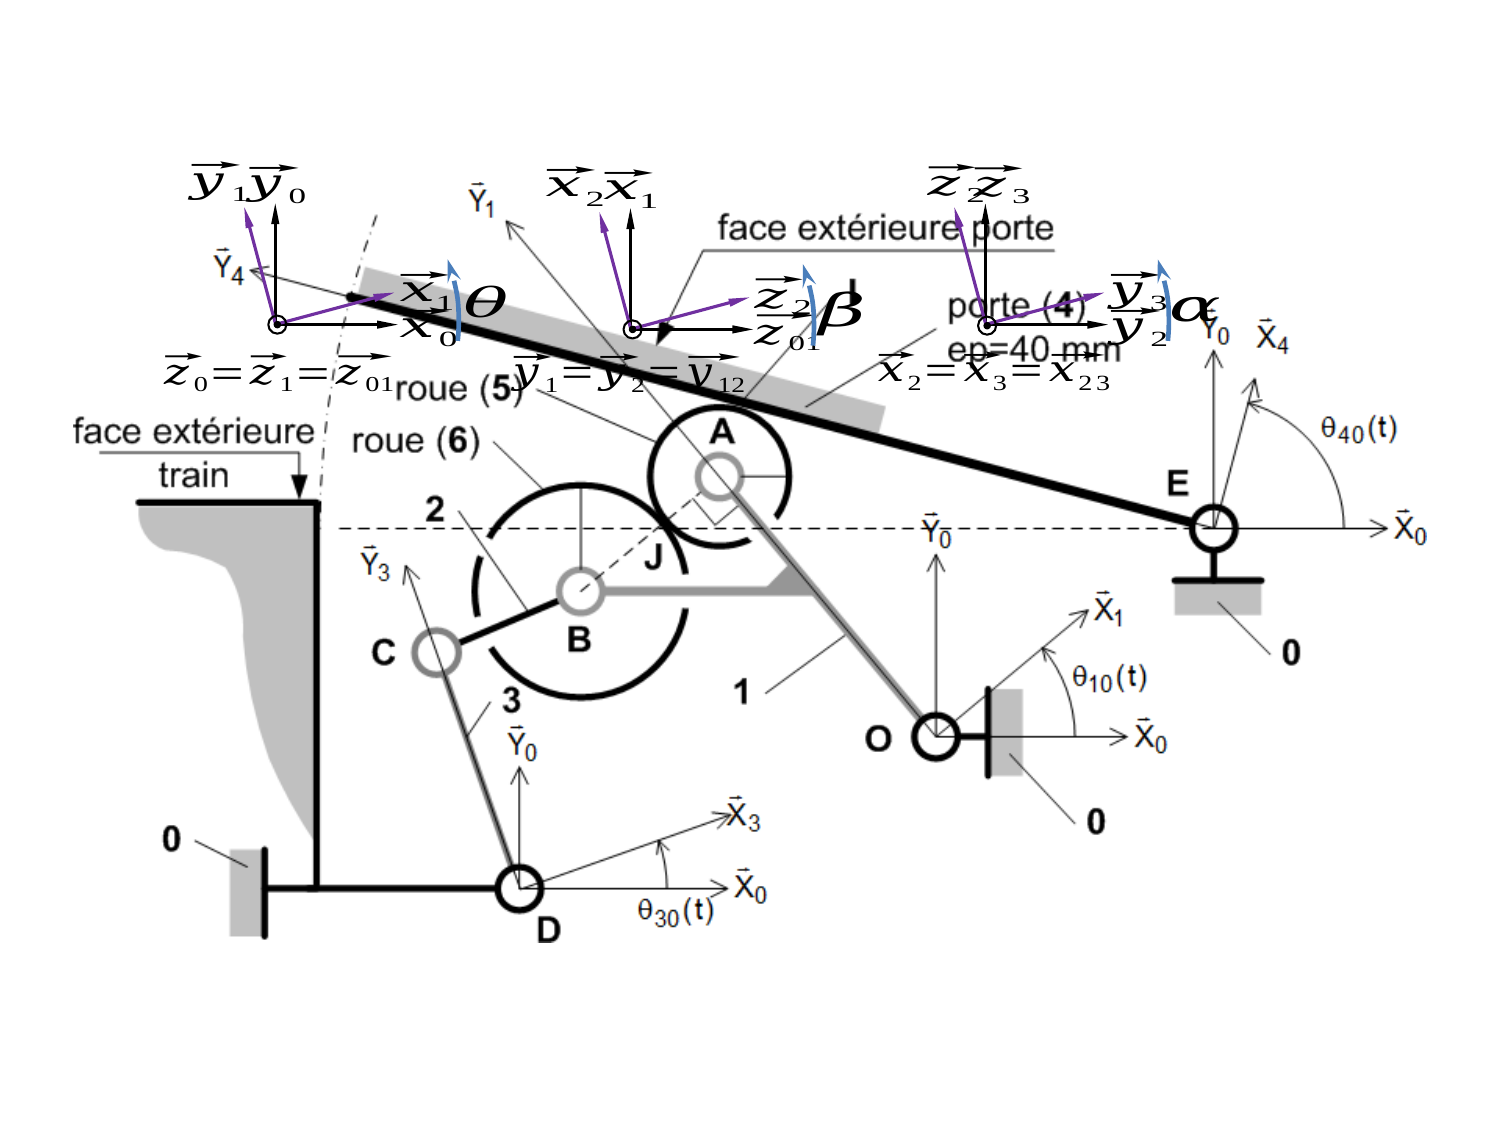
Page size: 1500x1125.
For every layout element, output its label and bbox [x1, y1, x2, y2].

text_box [257, 189, 381, 311]
text_box [740, 264, 815, 346]
text_box [1001, 203, 1109, 325]
text_box [612, 194, 736, 316]
picture [205, 182, 217, 191]
picture [73, 182, 1427, 943]
text_box [977, 316, 997, 335]
text_box [383, 259, 460, 341]
text_box [646, 208, 754, 330]
picture [792, 344, 800, 349]
text_box [291, 203, 399, 325]
text_box [623, 320, 642, 339]
picture [262, 182, 274, 189]
text_box [967, 189, 1091, 311]
text_box [268, 315, 287, 334]
picture [443, 340, 452, 345]
picture [617, 182, 630, 187]
text_box [1093, 259, 1170, 341]
